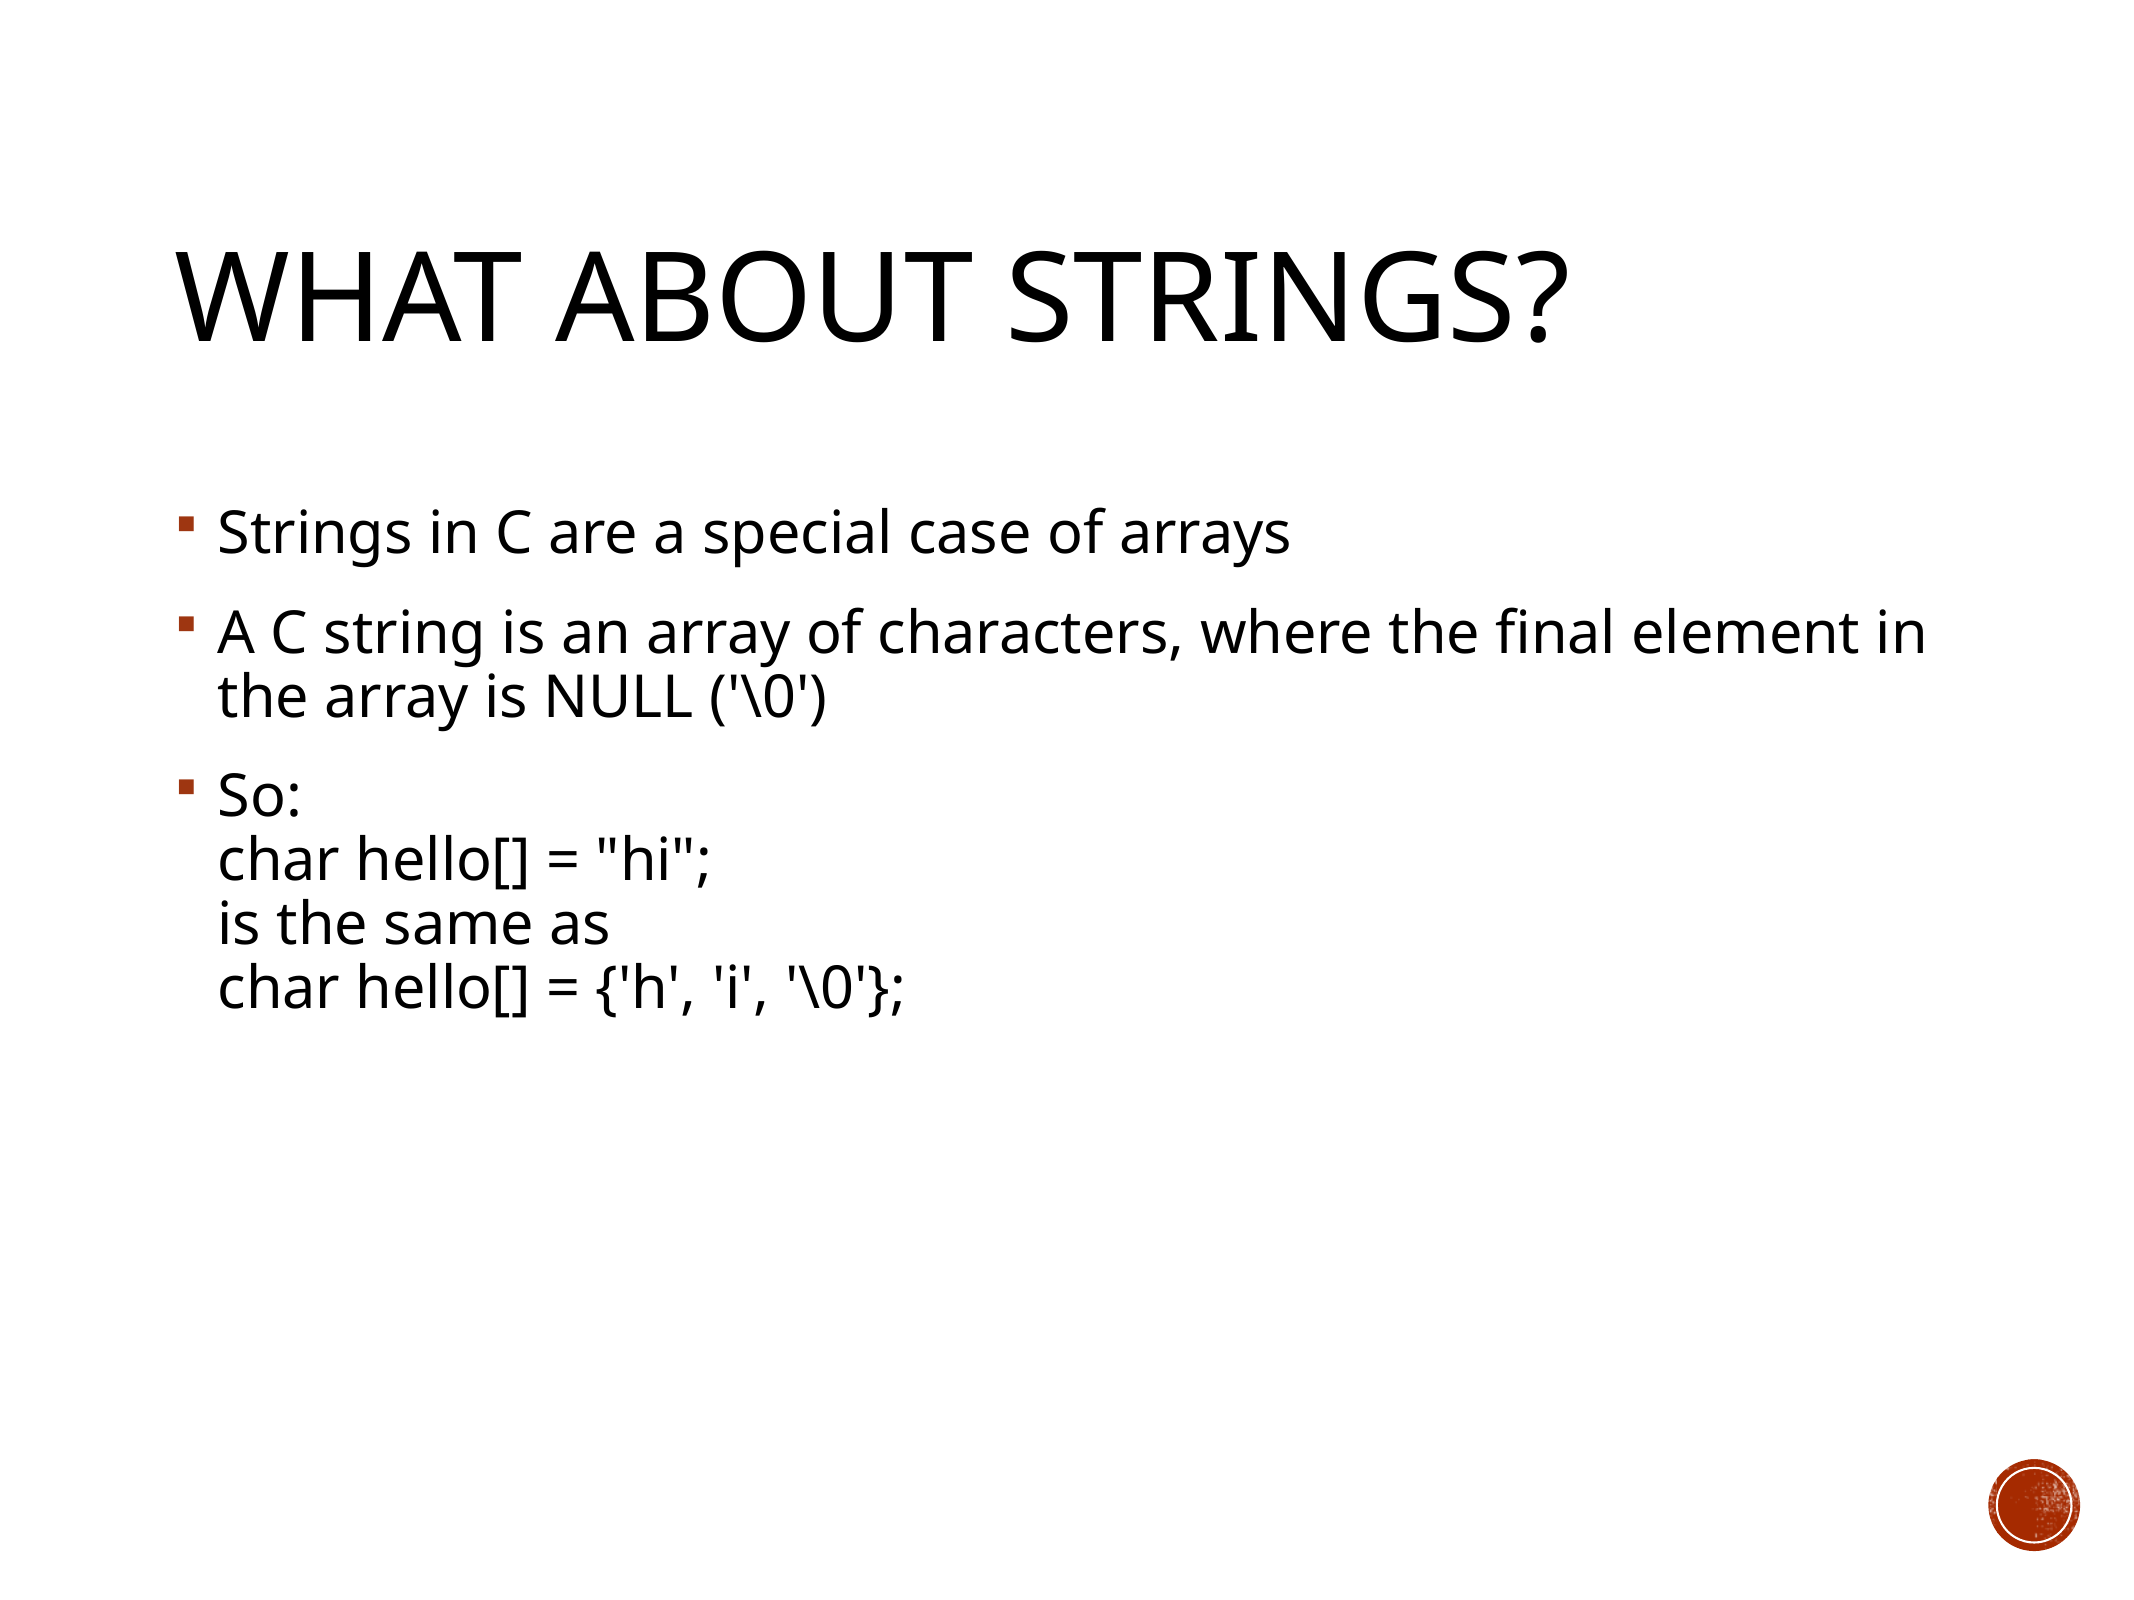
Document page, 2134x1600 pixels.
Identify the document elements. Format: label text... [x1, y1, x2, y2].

list Strings in C are a special case of arrays A C string is an array of characters, where the final element in the array is NULL ('\0') So: char hello[] = "hi"; is the same as char hello[] = {'h', 'i', '\0'}; [159, 494, 1974, 1440]
title What About Strings? [159, 113, 1974, 489]
